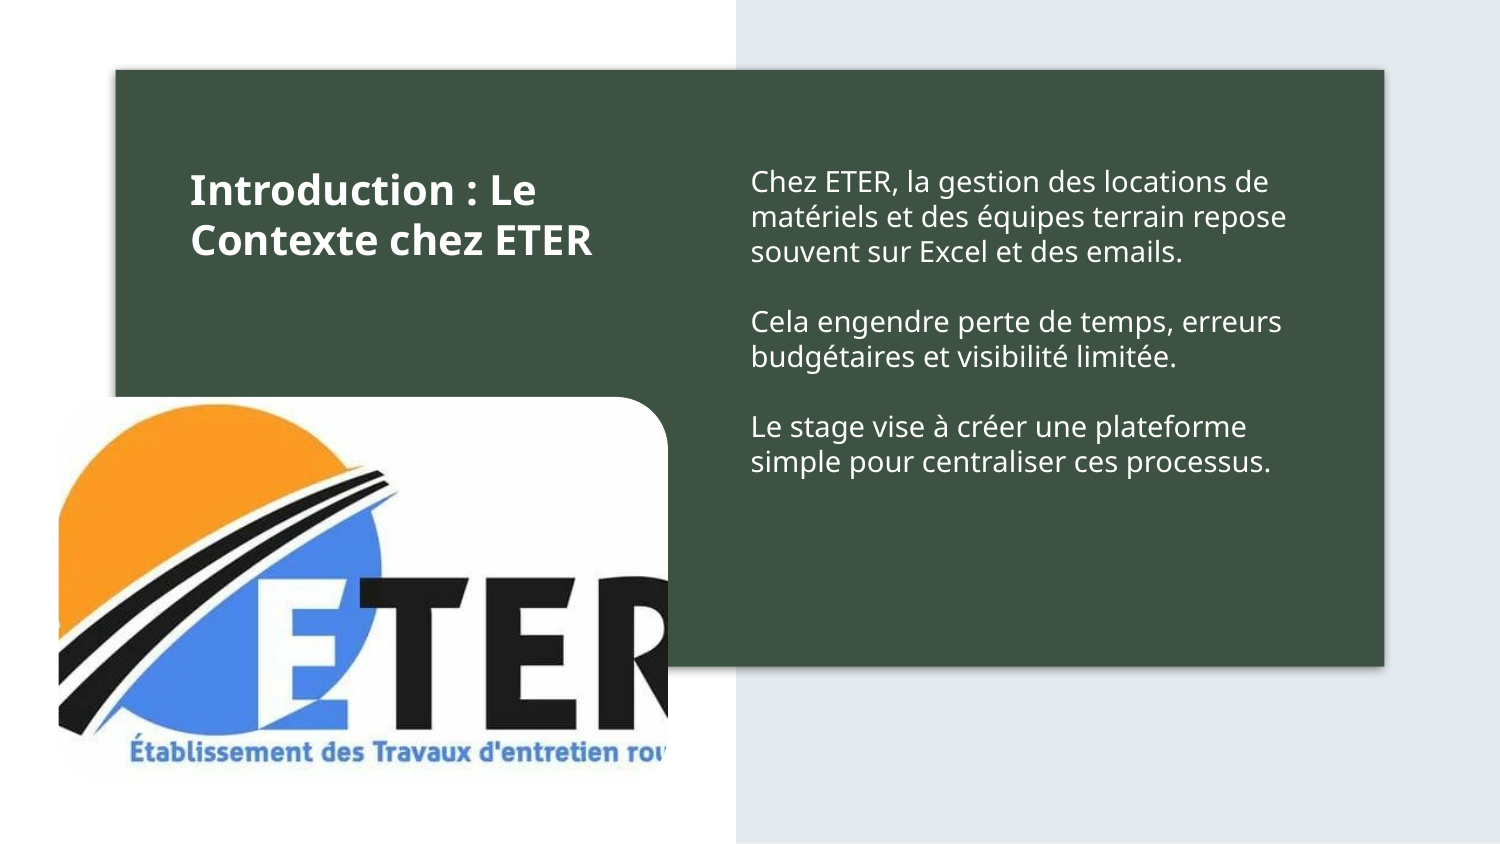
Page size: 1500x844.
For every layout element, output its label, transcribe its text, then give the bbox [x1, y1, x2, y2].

text_box [115, 69, 1385, 667]
text_box [735, 0, 1500, 844]
text_box Introduction : Le Contexte chez ETER [175, 148, 668, 351]
picture [58, 396, 669, 787]
text_box Chez ETER, la gestion des locations de matériels et des équipes terrain repose souvent sur Excel et des emails. Cela engendre perte de temps, erreurs budgétaires et visibilité limitée. Le stage vise à créer une plateforme simple pour centraliser ces processus. [735, 148, 1307, 619]
